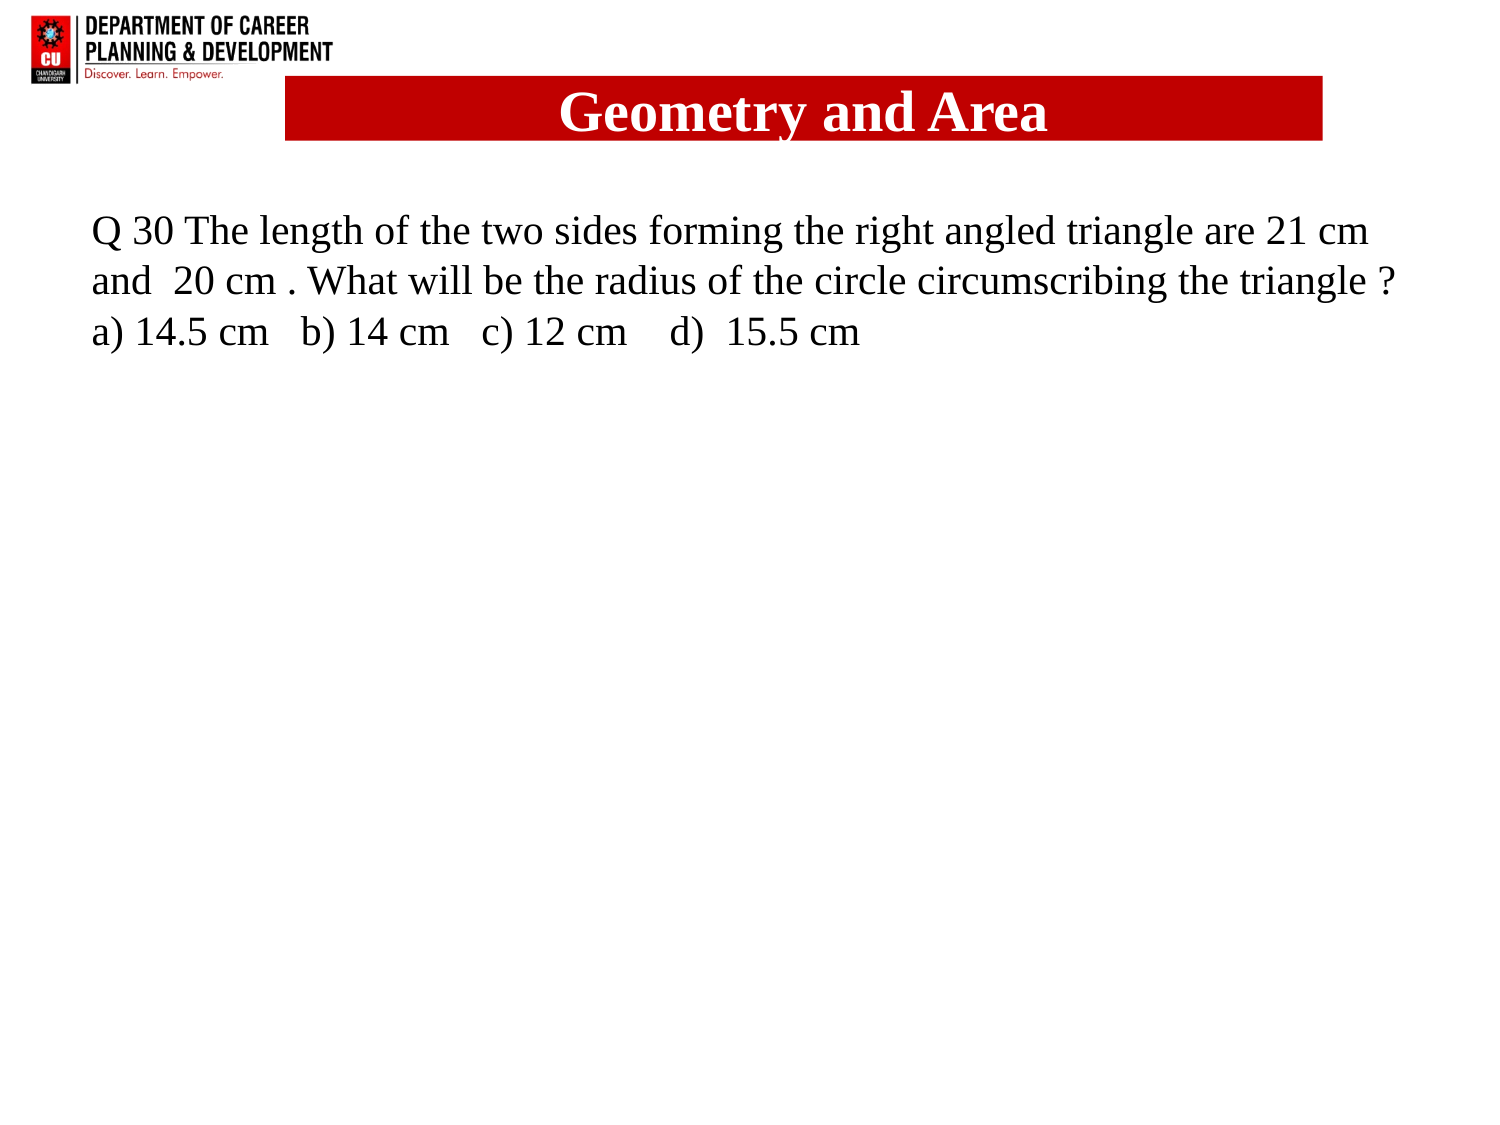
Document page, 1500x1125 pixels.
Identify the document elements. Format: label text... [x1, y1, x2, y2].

picture [23, 0, 349, 100]
title Q 30 The length of the two sides forming the right angled triangle are 21 cm and 20 cm . What will be the radius of the circle circumscribing the triangle ? a) 14.5 cm b) 14 cm c) 12 cm d) 15.5 cm [76, 184, 1427, 372]
